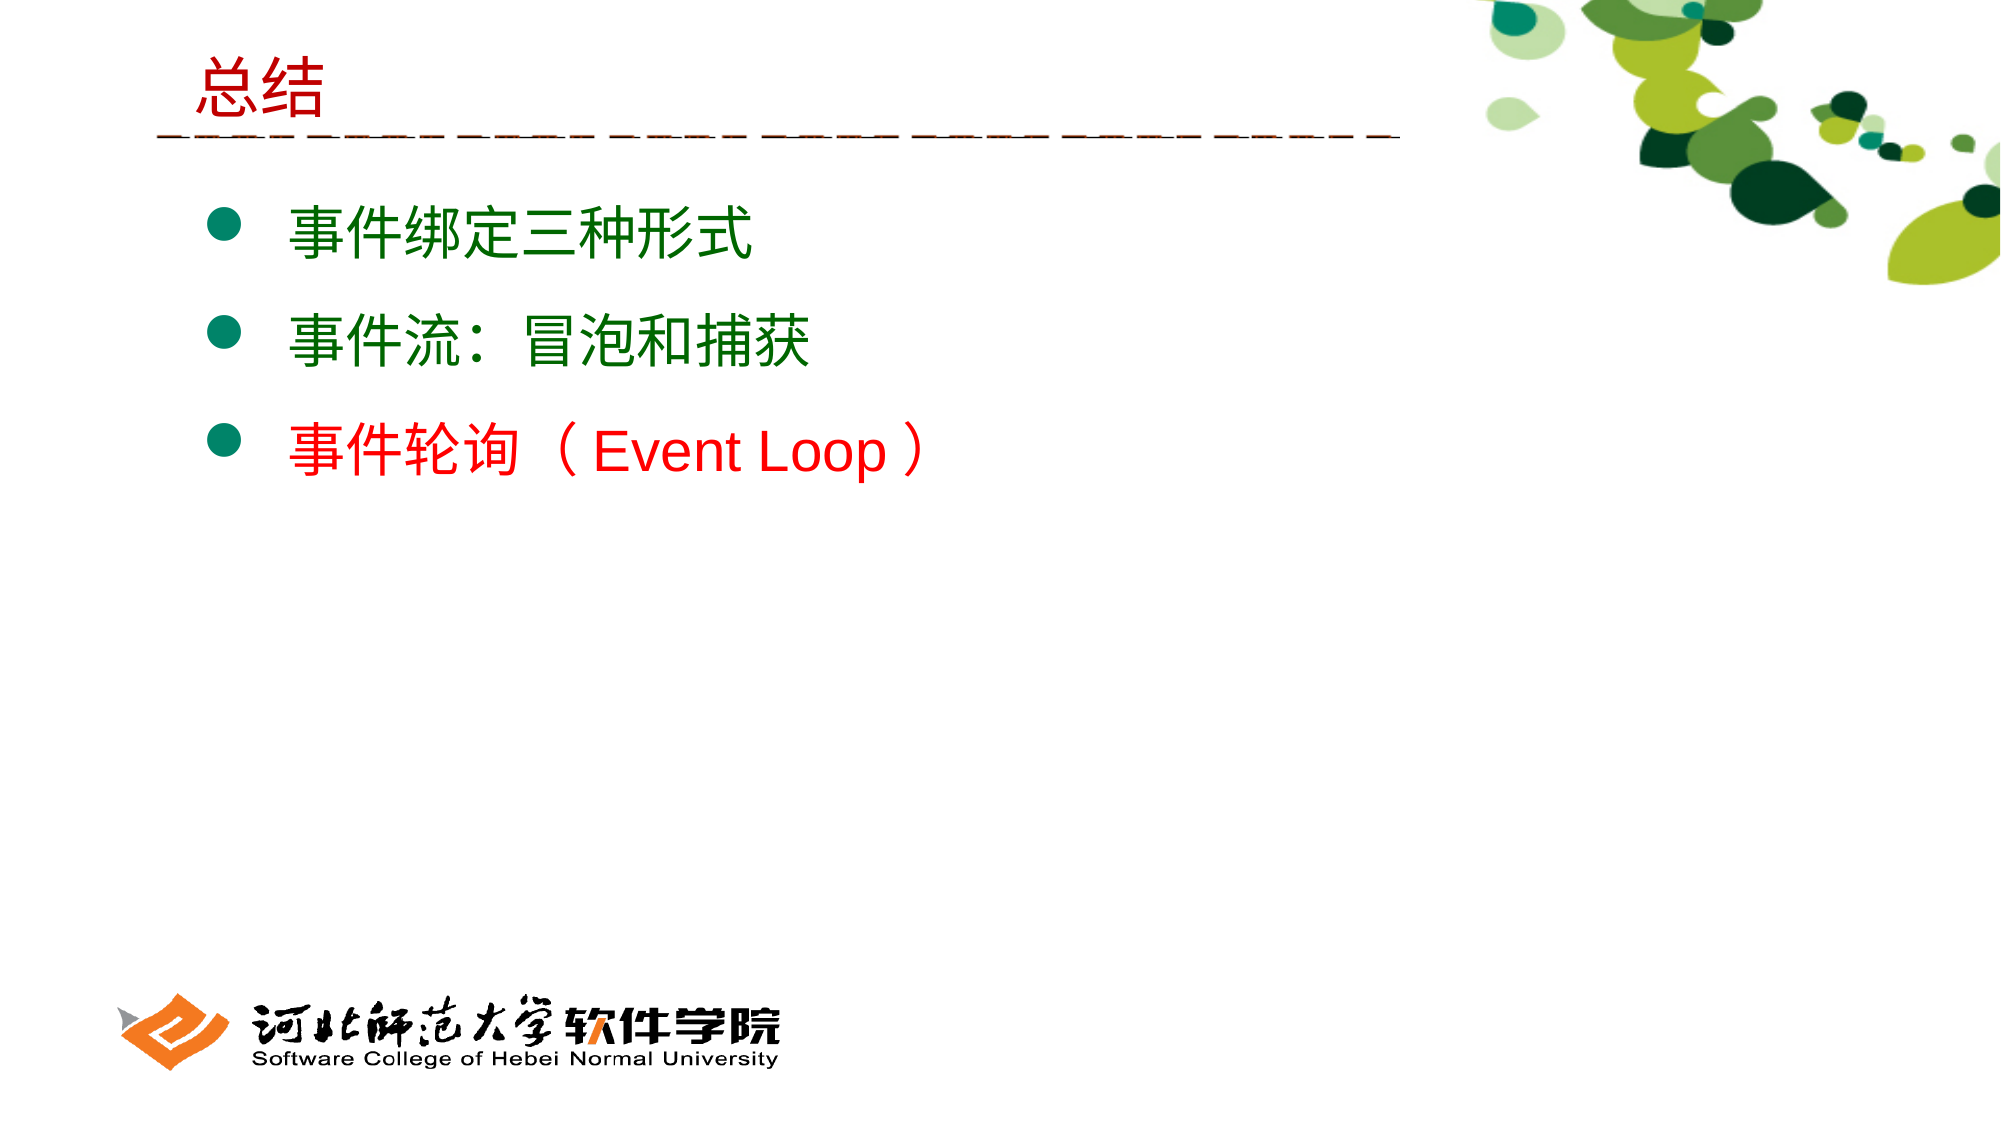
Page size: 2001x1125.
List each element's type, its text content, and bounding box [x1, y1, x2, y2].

list 事件绑定三种形式 事件流：冒泡和捕获 事件轮询（Event Loop） [187, 175, 1782, 983]
list 总结 [178, 38, 1523, 120]
picture [0, 0, 2001, 1125]
